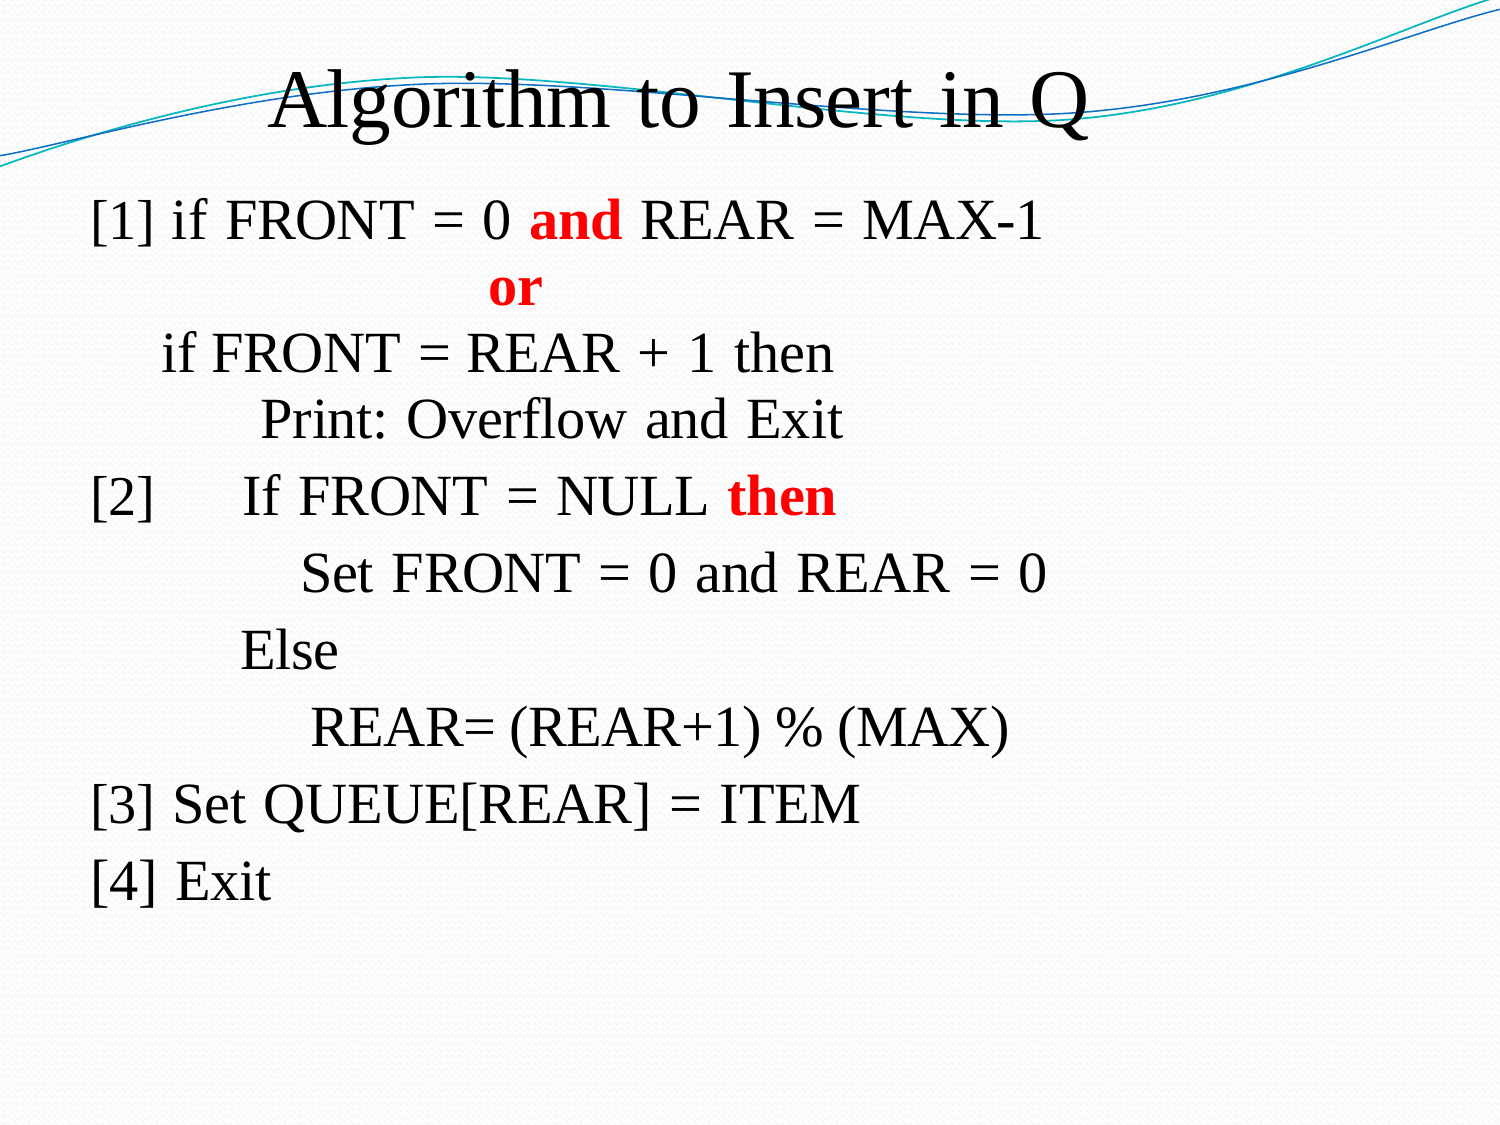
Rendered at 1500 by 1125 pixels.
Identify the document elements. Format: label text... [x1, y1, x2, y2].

text_box [1] if FRONT = 0 and REAR = MAX-1 or if FRONT = REAR + 1 then Print: Overflow and Exit [2] If FRONT = NULL then Set FRONT = 0 and REAR = 0 Else REAR= (REAR+1) % (MAX) [3] Set QUEUE[REAR] = ITEM [4] Exit [87, 184, 1372, 913]
text_box Algorithm to Insert in Q [264, 44, 1236, 145]
